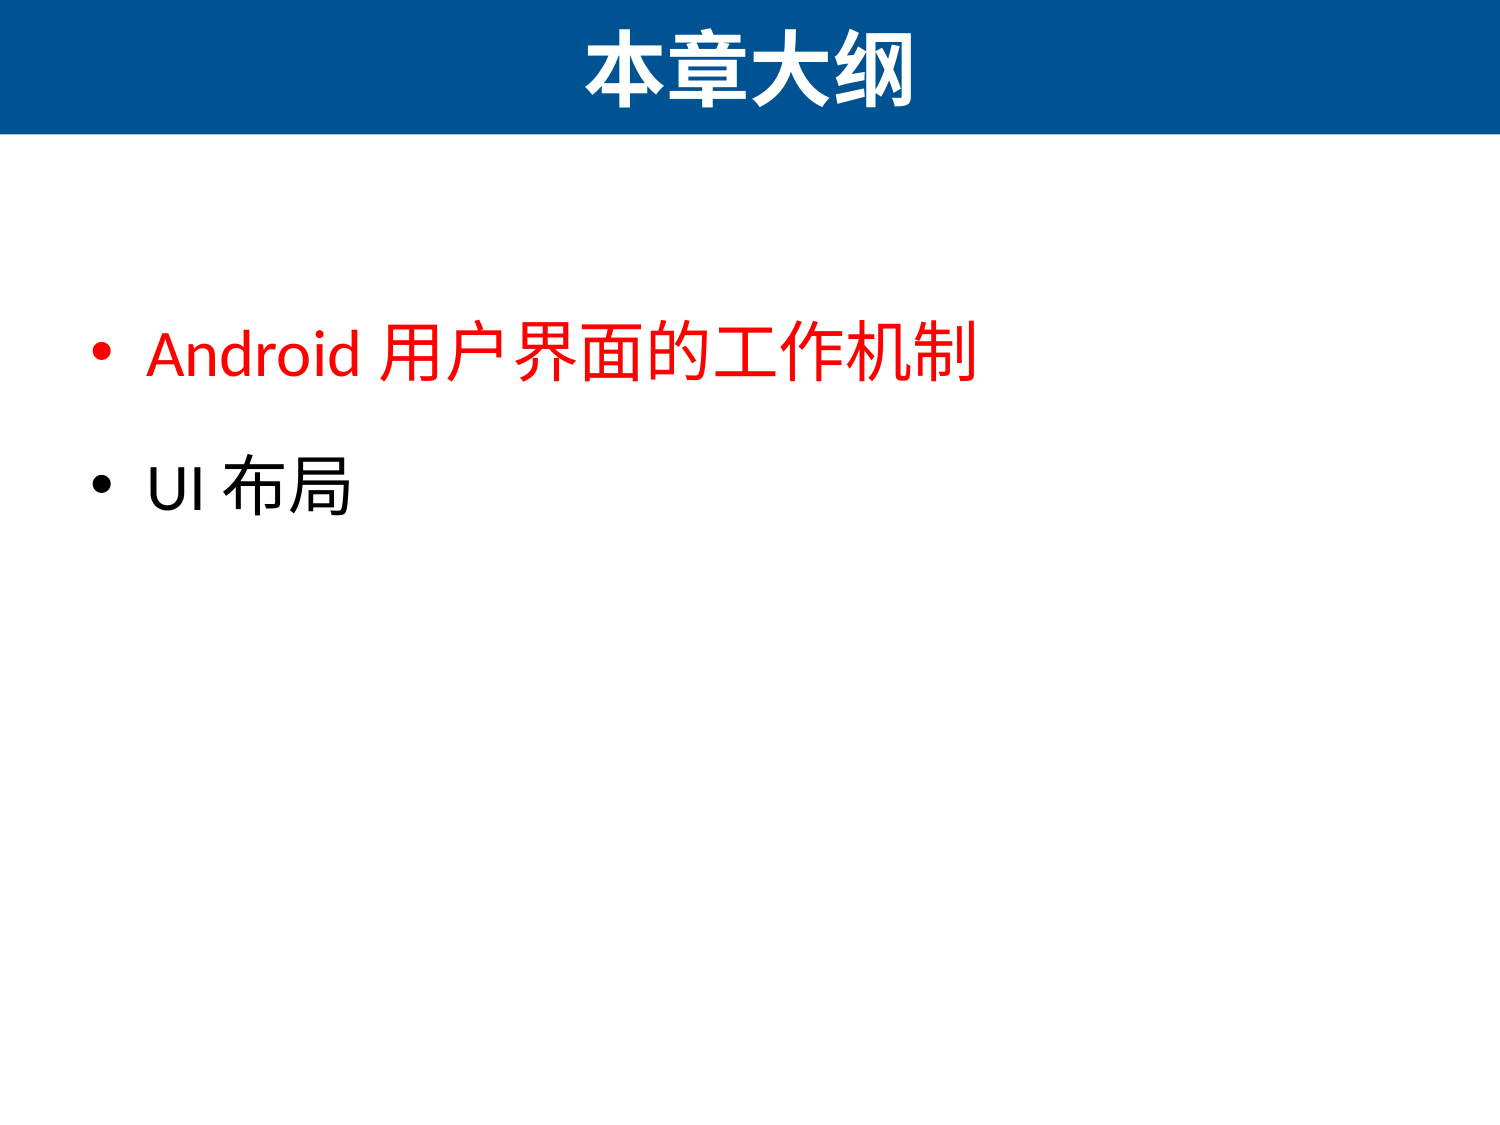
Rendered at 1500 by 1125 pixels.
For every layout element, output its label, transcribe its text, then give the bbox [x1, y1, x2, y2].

title 本章大纲 [0, 0, 1500, 135]
list Android用户界面的工作机制 UI布局 [75, 262, 1425, 1005]
